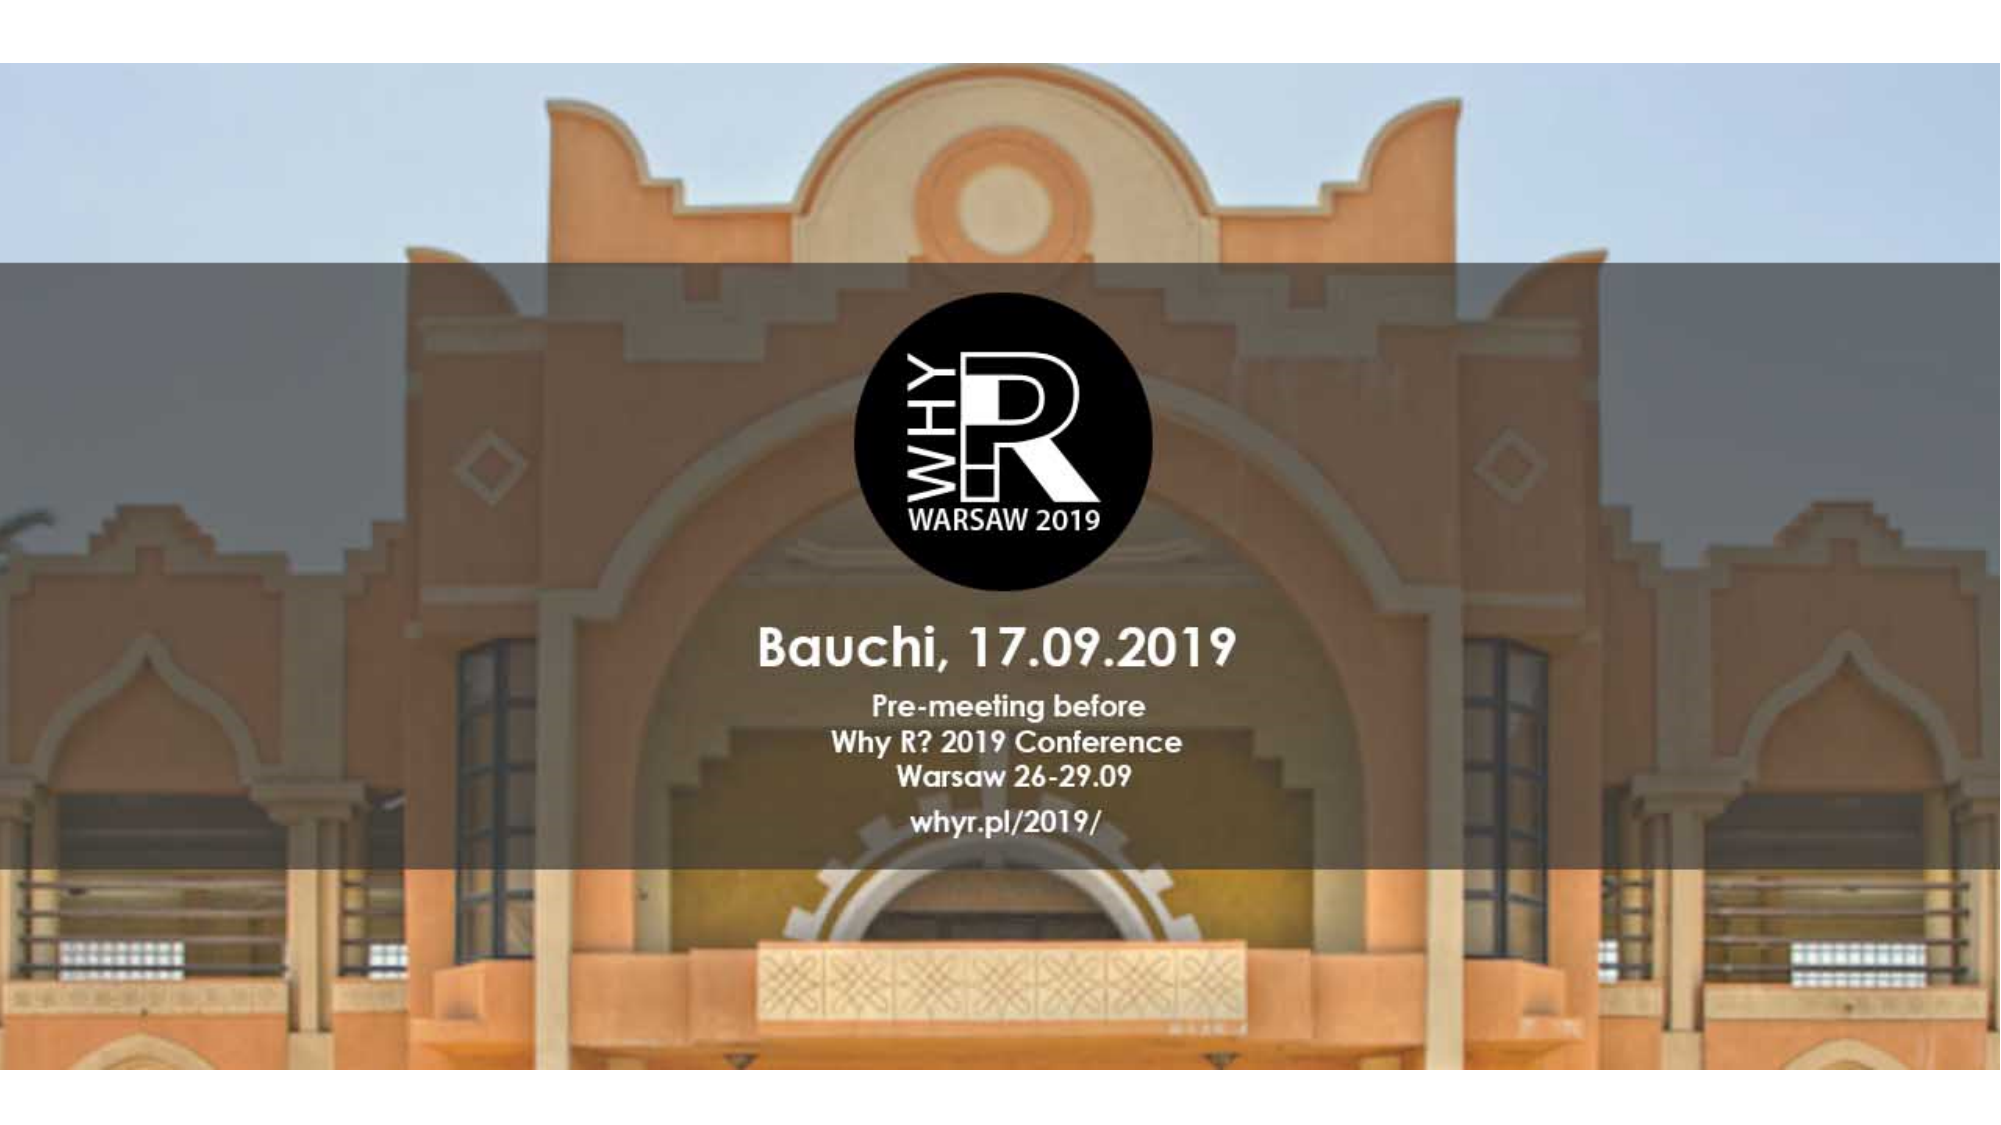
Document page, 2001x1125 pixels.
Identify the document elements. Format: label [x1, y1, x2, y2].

picture [0, 63, 2000, 1070]
